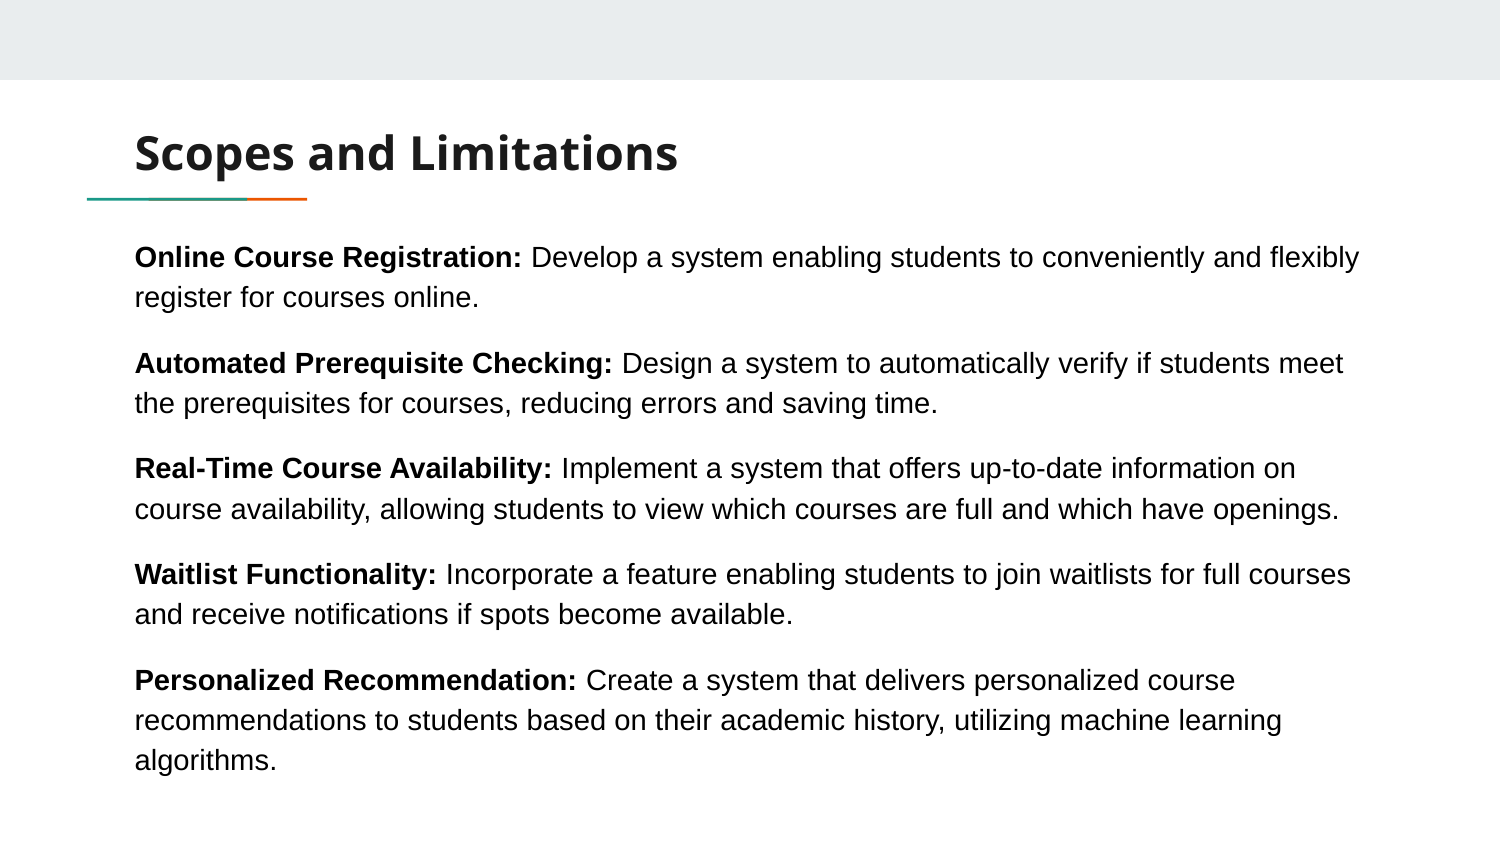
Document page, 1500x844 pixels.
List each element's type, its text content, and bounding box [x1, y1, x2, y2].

list Online Course Registration: Develop a system enabling students to conveniently and flexibly register for courses online. Automated Prerequisite Checking: Design a system to automatically verify if students meet the prerequisites for courses, reducing errors and saving time. Real-Time Course Availability: Implement a system that offers up-to-date information on course availability, allowing students to view which courses are full and which have openings. Waitlist Functionality: Incorporate a feature enabling students to join waitlists for full courses and receive notifications if spots become available. Personalized Recommendation: Create a system that delivers personalized course recommendations to students based on their academic history, utilizing machine learning algorithms. [119, 218, 1383, 806]
title Scopes and Limitations [119, 108, 759, 196]
